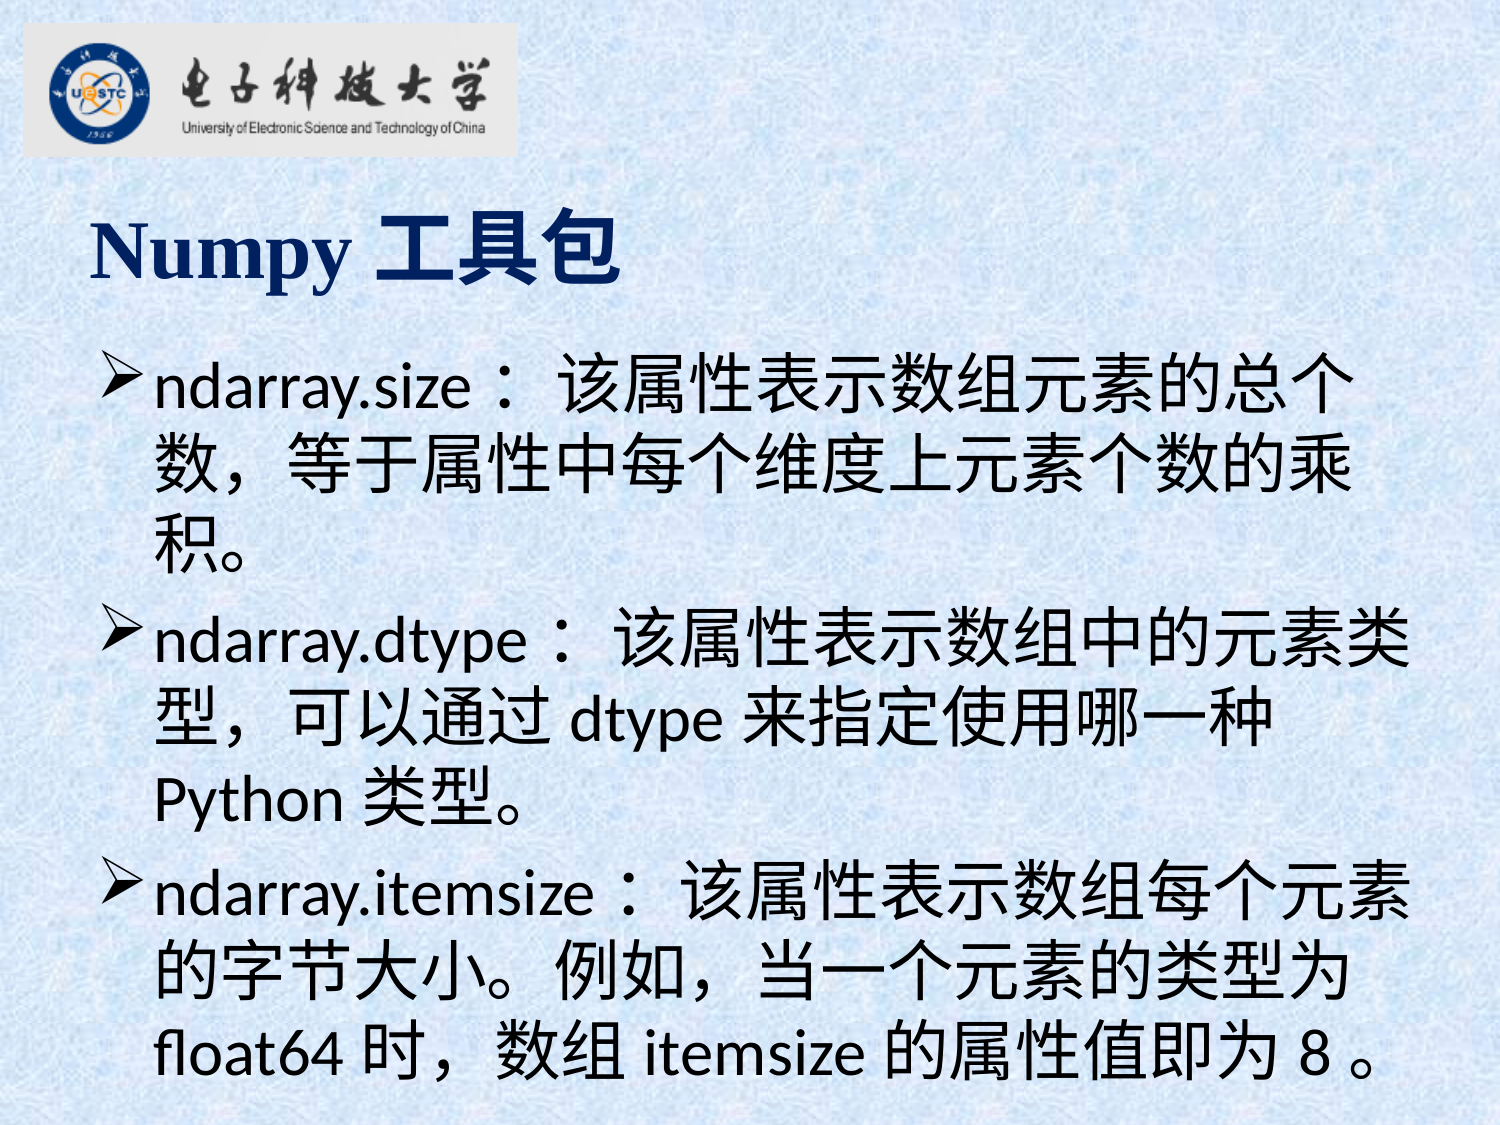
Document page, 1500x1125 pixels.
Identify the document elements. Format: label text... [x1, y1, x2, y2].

picture [0, 0, 1500, 1125]
title Numpy工具包 [75, 187, 988, 335]
list ndarray.size：该属性表示数组元素的总个数，等于属性中每个维度上元素个数的乘积。 ndarray.dtype：该属性表示数组中的元素类型，可以通过dtype来指定使用哪一种Python类型。 ndarray.itemsize：该属性表示数组每个元素的字节大小。例如，当一个元素的类型为float64时，数组itemsize的属性值即为8。 [82, 241, 1457, 1125]
